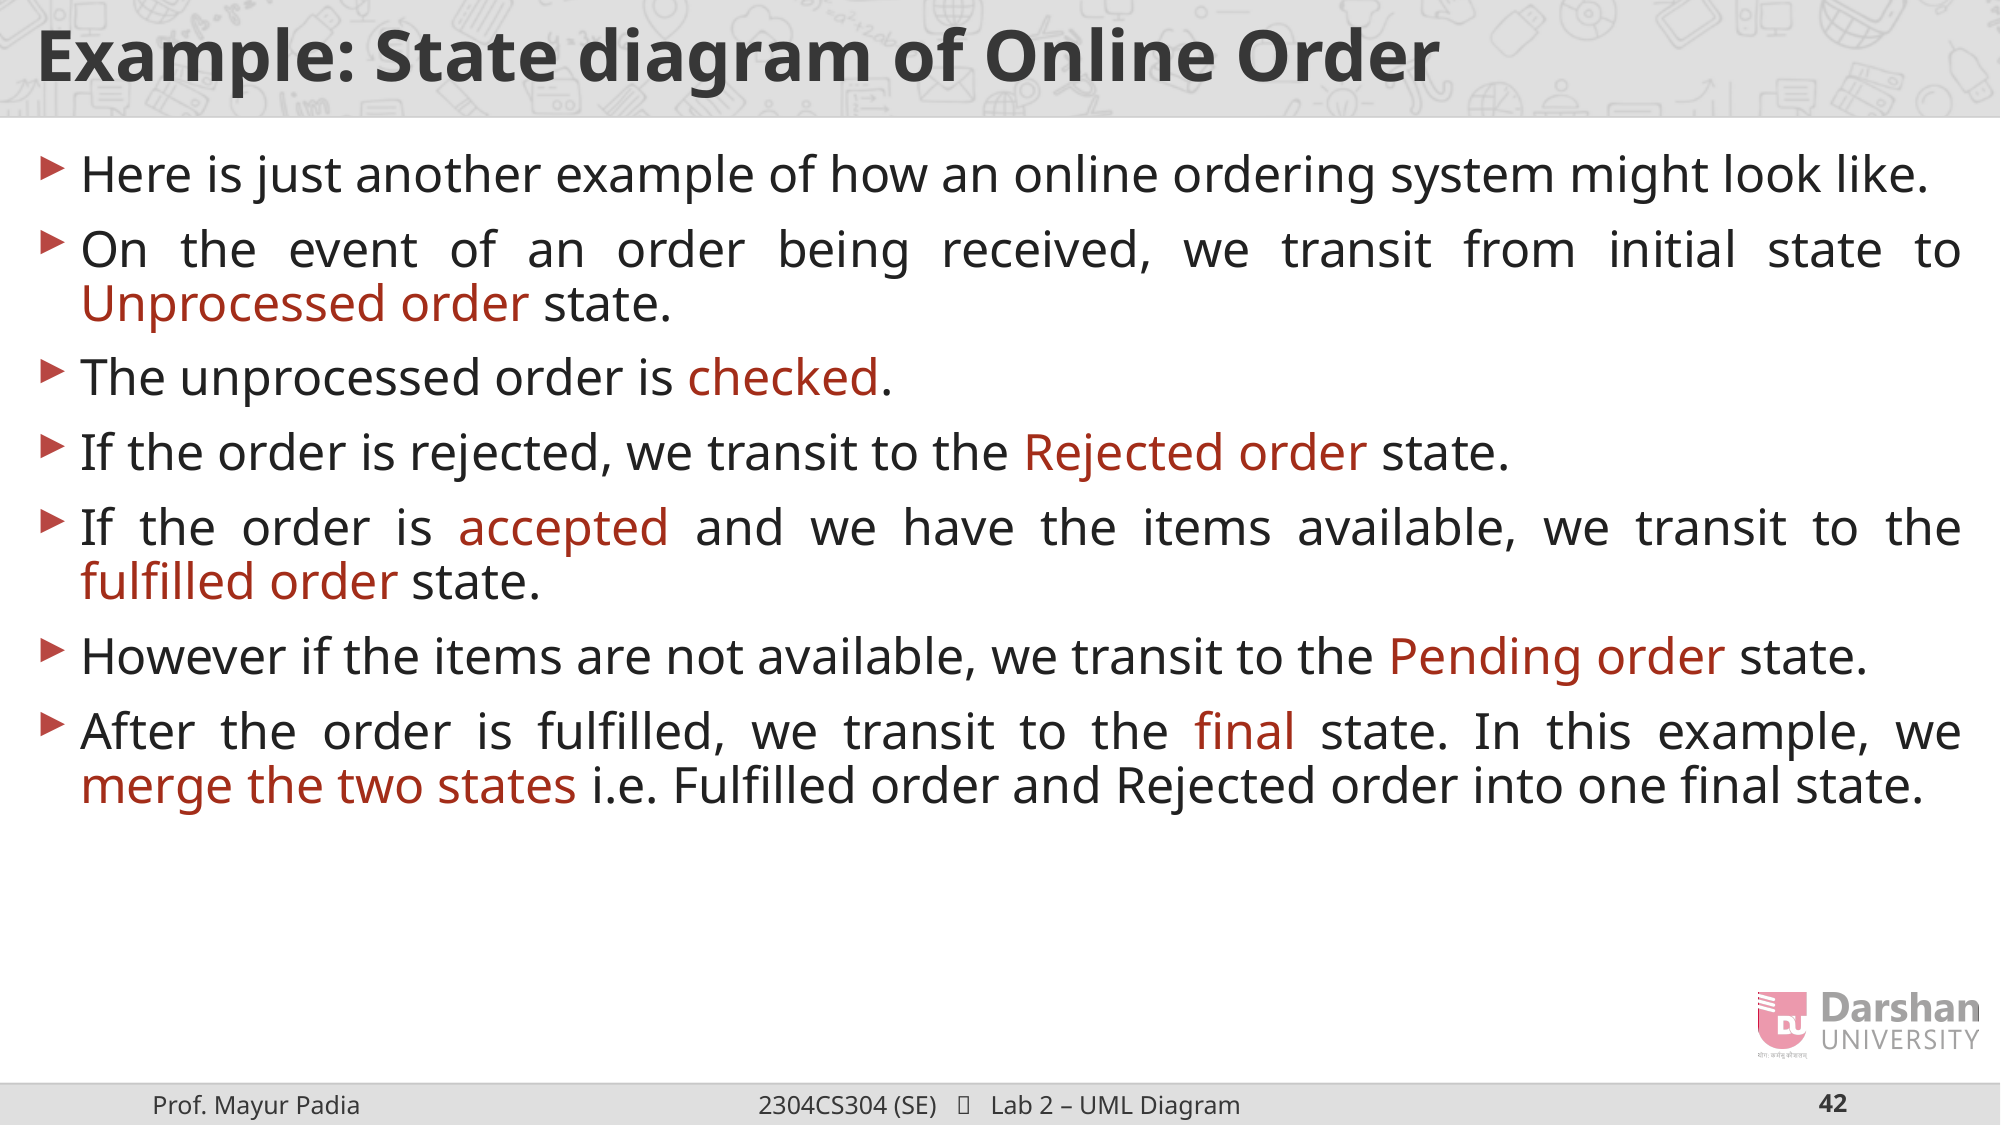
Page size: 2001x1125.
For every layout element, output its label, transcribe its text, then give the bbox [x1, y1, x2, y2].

title Example: State diagram of Online Order [0, 0, 2000, 117]
list Here is just another example of how an online ordering system might look like. On the event of an order being received, we transit from initial state to Unprocessed order state. The unprocessed order is checked. If the order is rejected, we transit to the Rejected order state. If the order is accepted and we have the items available, we transit to the fulfilled order state. However if the items are not available, we transit to the Pending order state. After the order is fulfilled, we transit to the final state. In this example, we merge the two states i.e. Fulfilled order and Rejected order into one final state. [21, 141, 1979, 1059]
